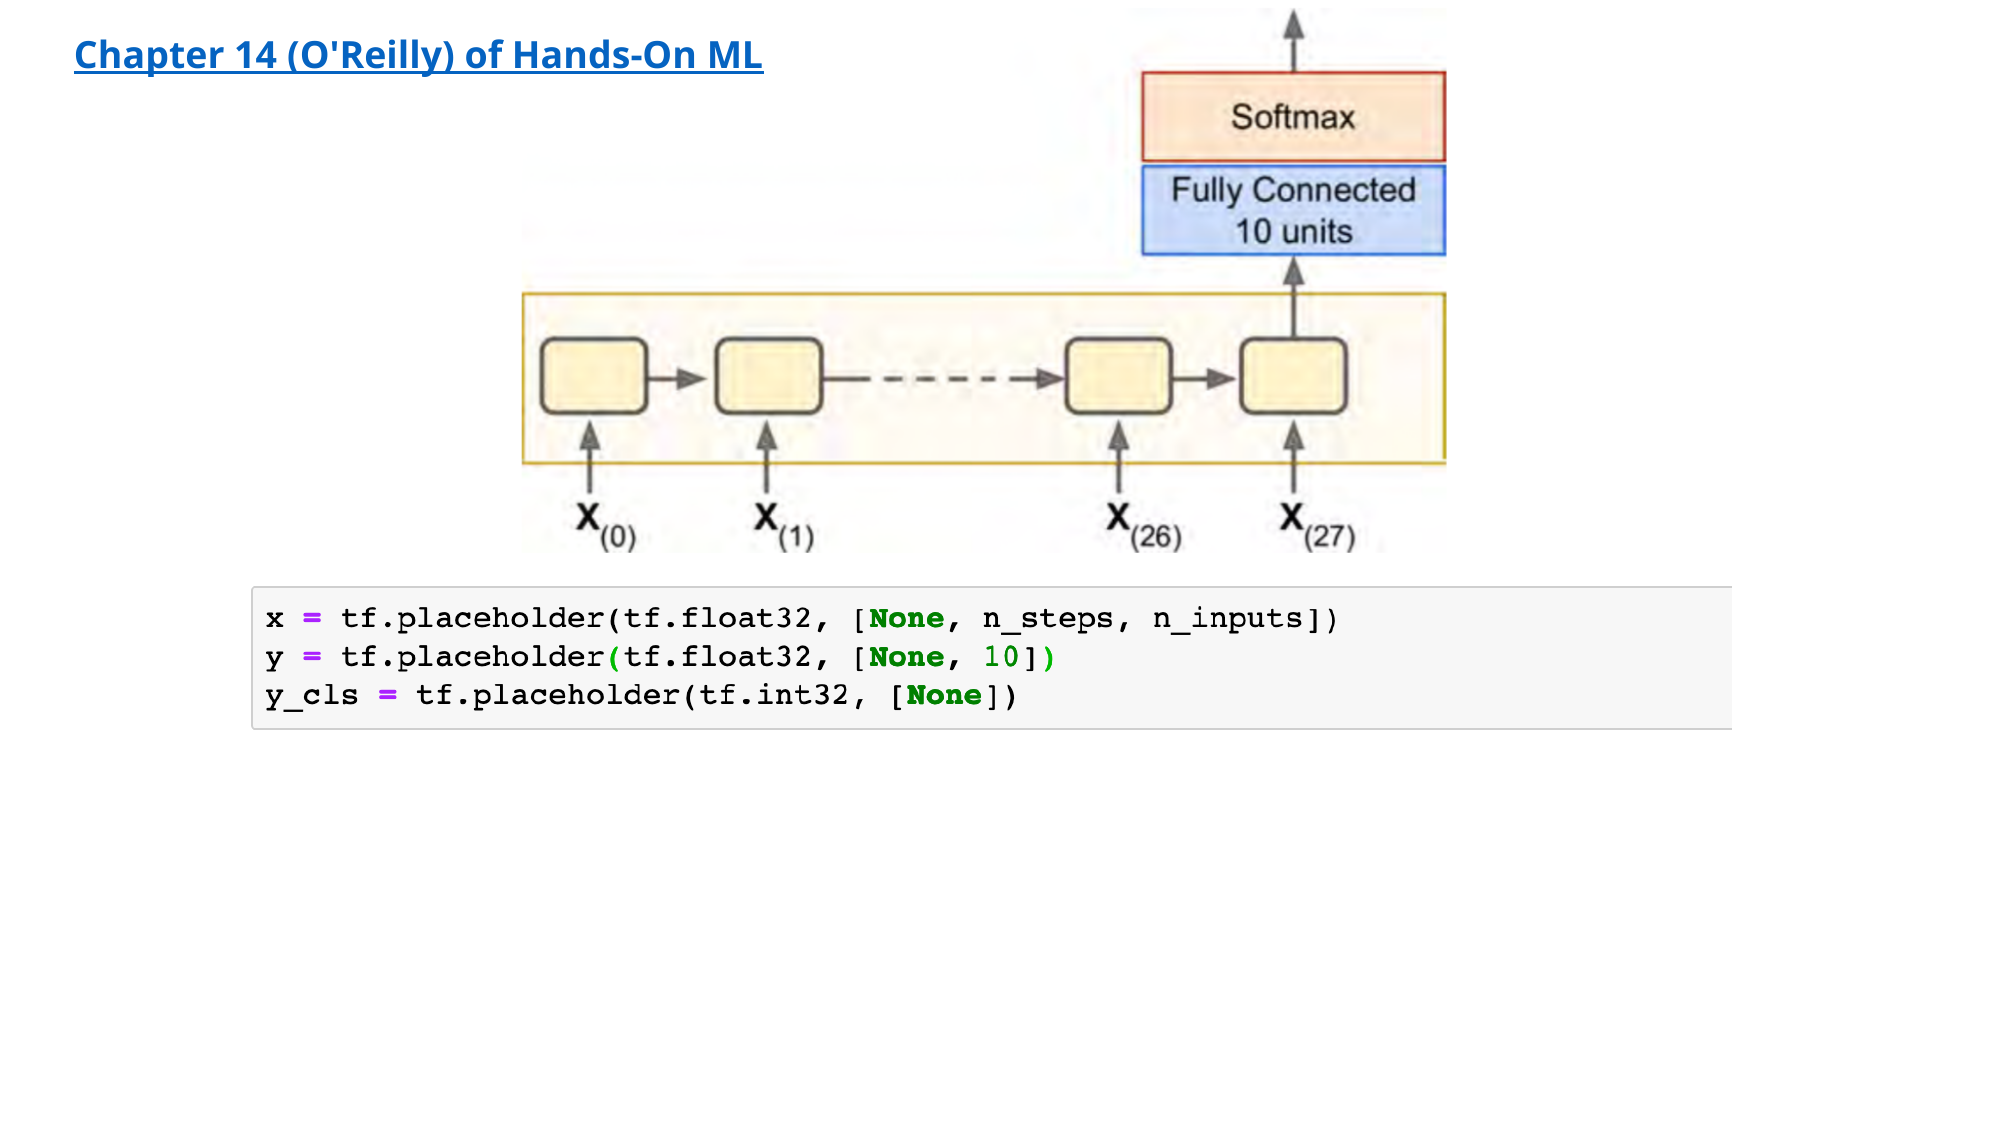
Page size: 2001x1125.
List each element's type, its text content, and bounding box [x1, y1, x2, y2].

picture [512, 0, 1460, 561]
text_box Chapter 14 (O'Reilly) of Hands-On ML [59, 23, 512, 90]
picture [61, 579, 1911, 1123]
